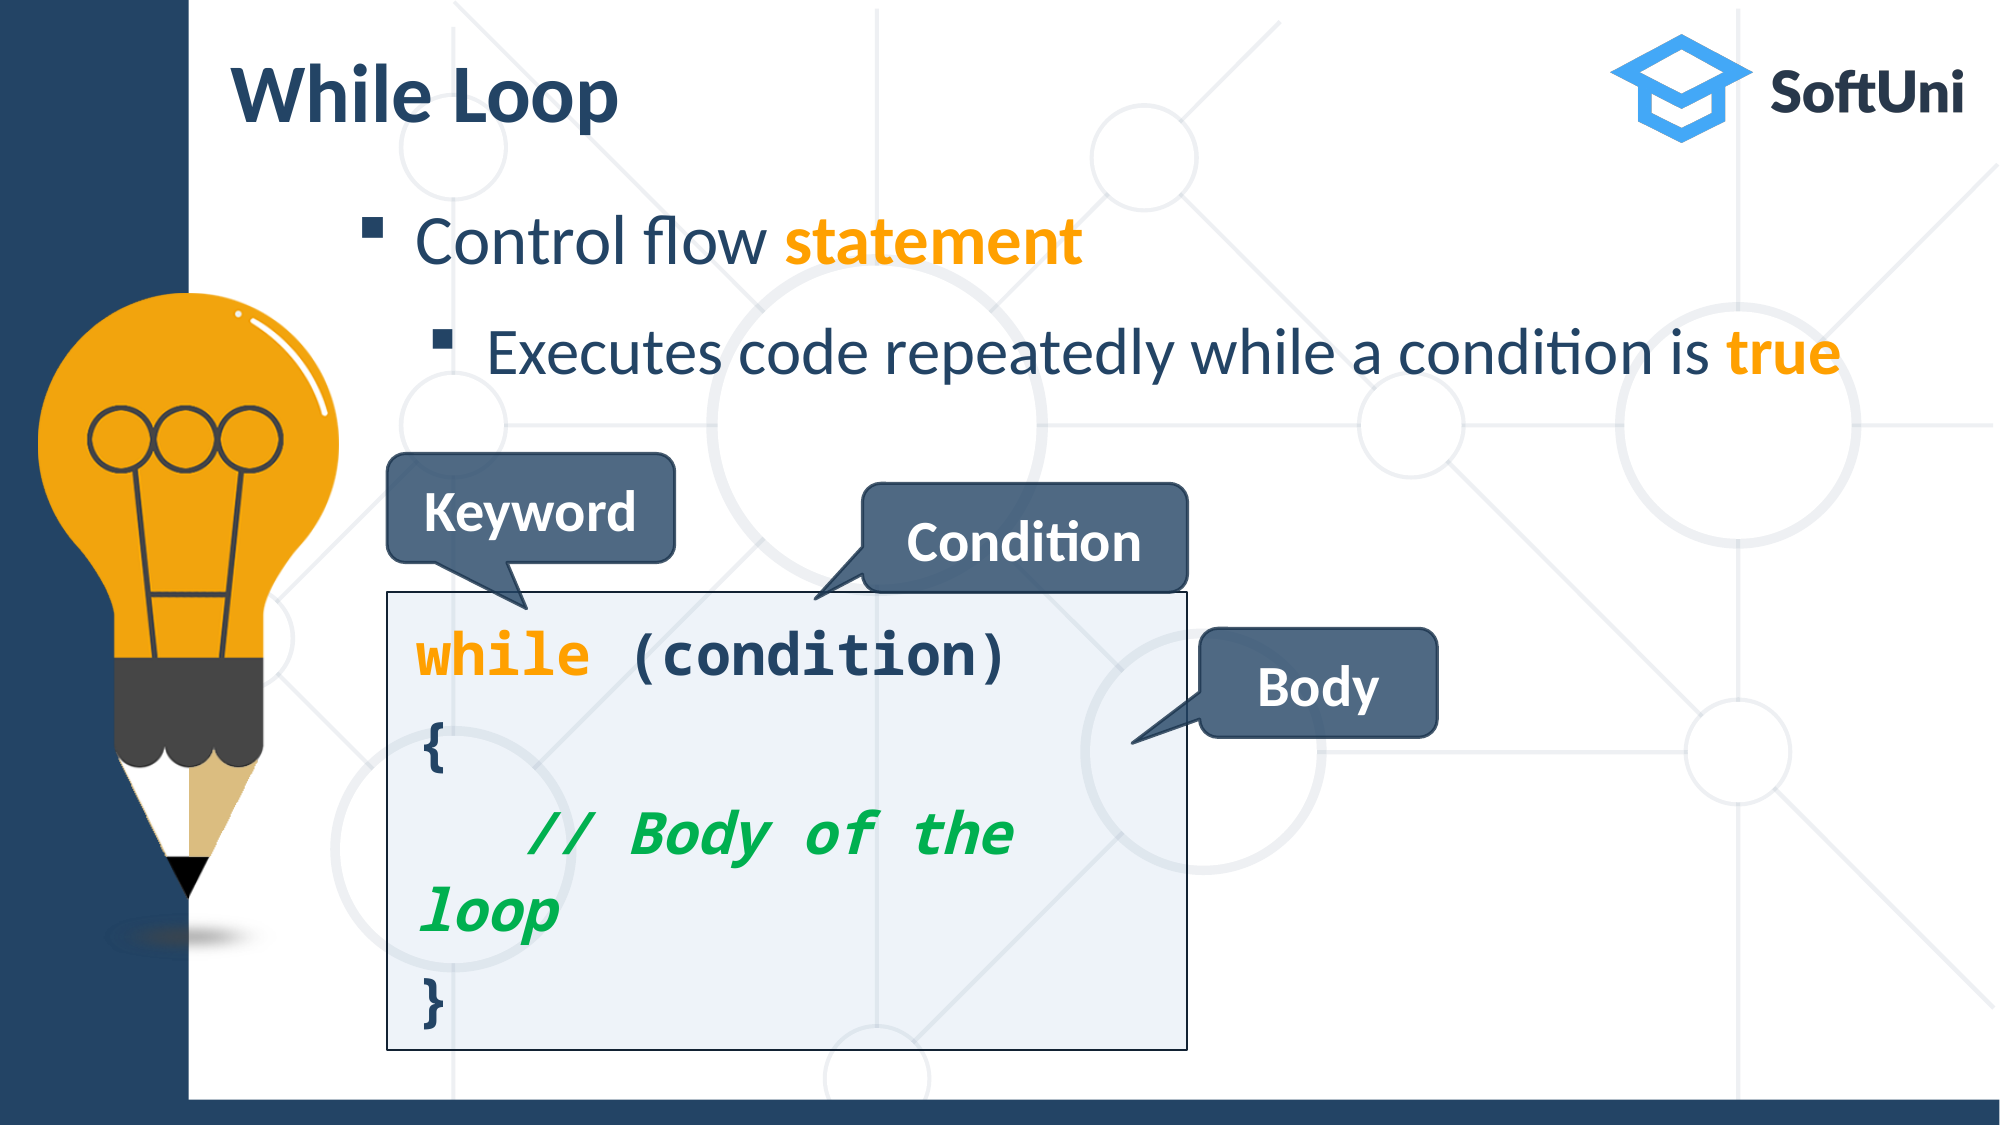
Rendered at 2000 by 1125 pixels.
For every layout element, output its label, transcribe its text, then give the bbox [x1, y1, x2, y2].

text_box Keyword [385, 451, 677, 611]
text_box Condition [813, 481, 1190, 601]
picture [38, 293, 338, 961]
list Control flow statement Executes code repeatedly while a condition is true [338, 183, 1963, 1050]
picture [1610, 34, 1963, 143]
text_box Body [1130, 626, 1440, 746]
title While Loop [212, 16, 1591, 162]
text_box while (condition) { // Body of the loop } [387, 592, 1188, 1050]
